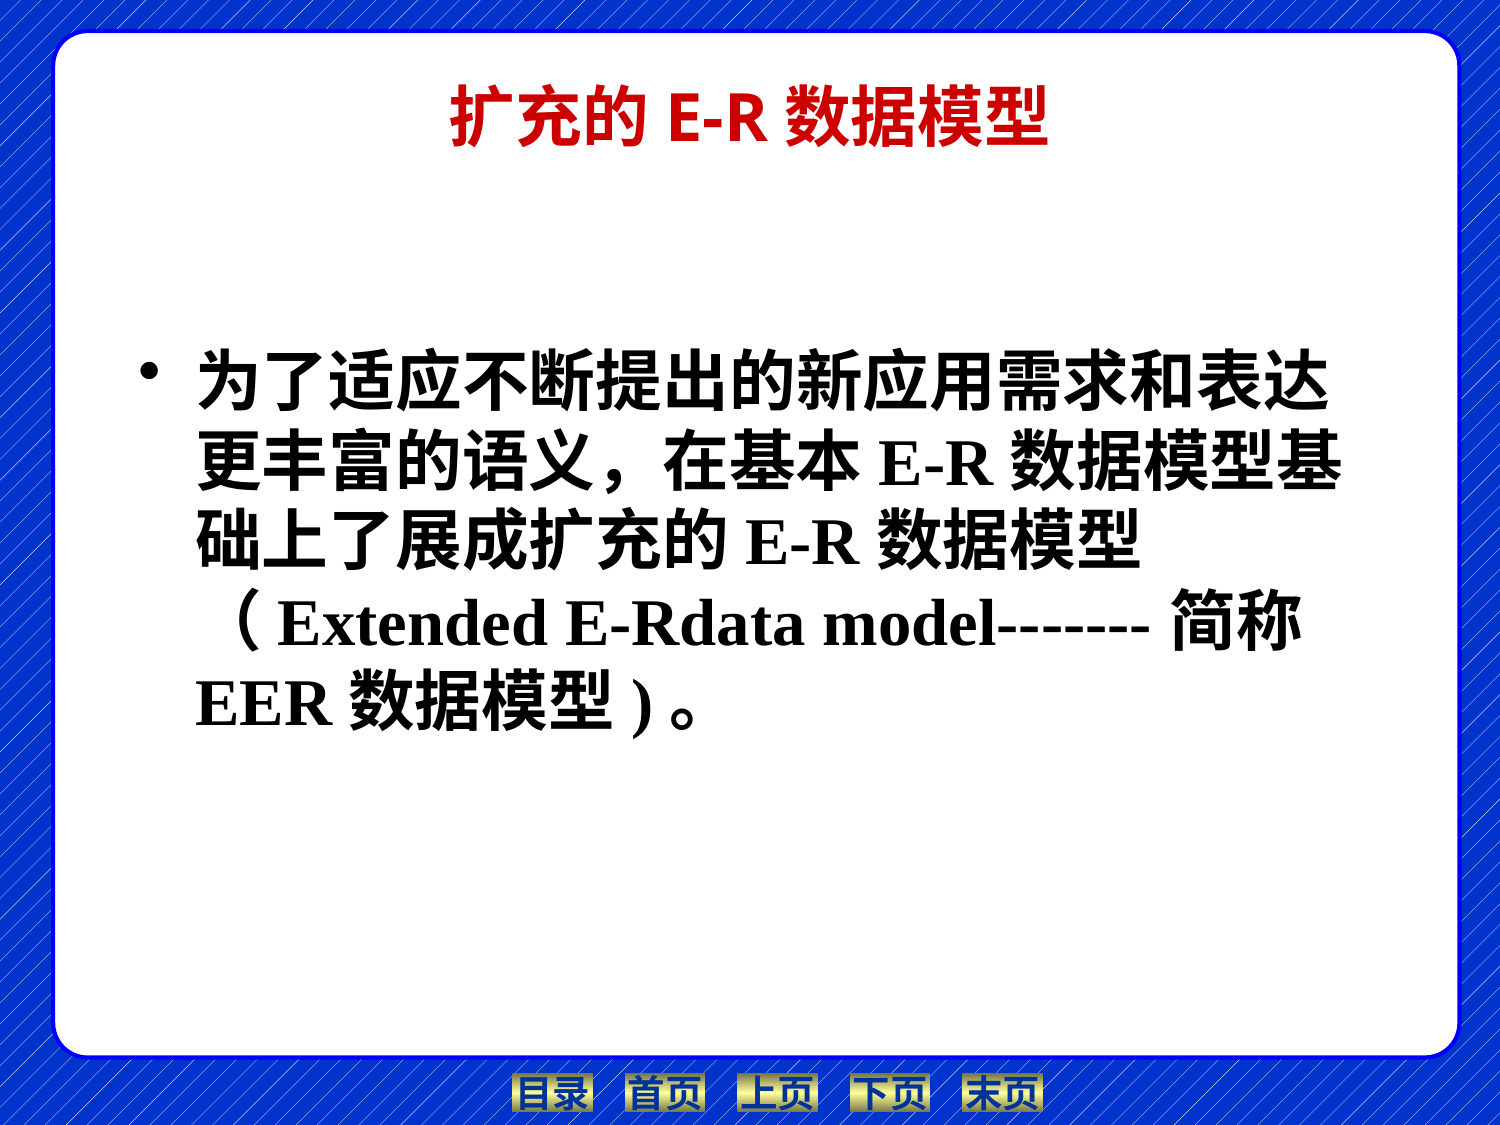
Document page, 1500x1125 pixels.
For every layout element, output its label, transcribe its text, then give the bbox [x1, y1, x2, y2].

list 为了适应不断提出的新应用需求和表达更丰富的语义，在基本E-R数据模型基础上了展成扩充的E-R数据模型（Extended E-Rdata model-------简称EER数据模型)。 [123, 330, 1377, 1007]
title 扩充的E-R数据模型 [74, 37, 1426, 163]
